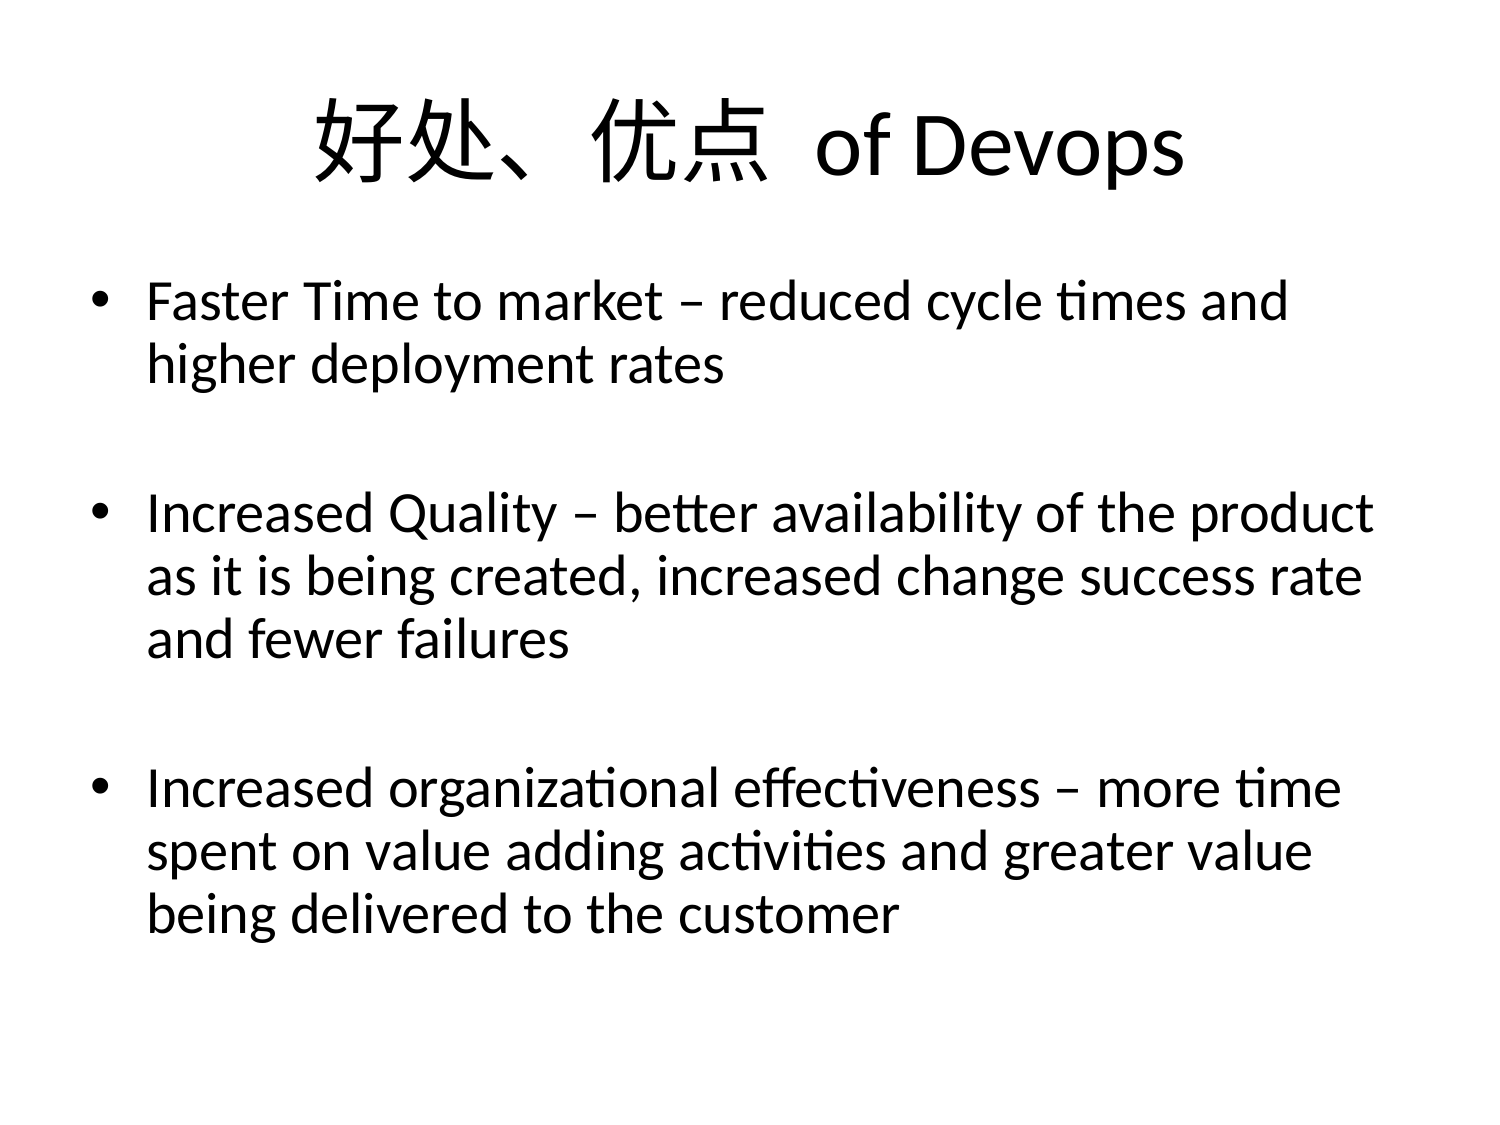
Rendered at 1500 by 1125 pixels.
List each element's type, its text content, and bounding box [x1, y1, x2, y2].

list Faster Time to market – reduced cycle times and higher deployment rates Increased Quality – better availability of the product as it is being created, increased change success rate and fewer failures Increased organizational effectiveness – more time spent on value adding activities and greater value being delivered to the customer [75, 262, 1425, 1005]
title 好处、优点 of Devops [75, 45, 1425, 233]
